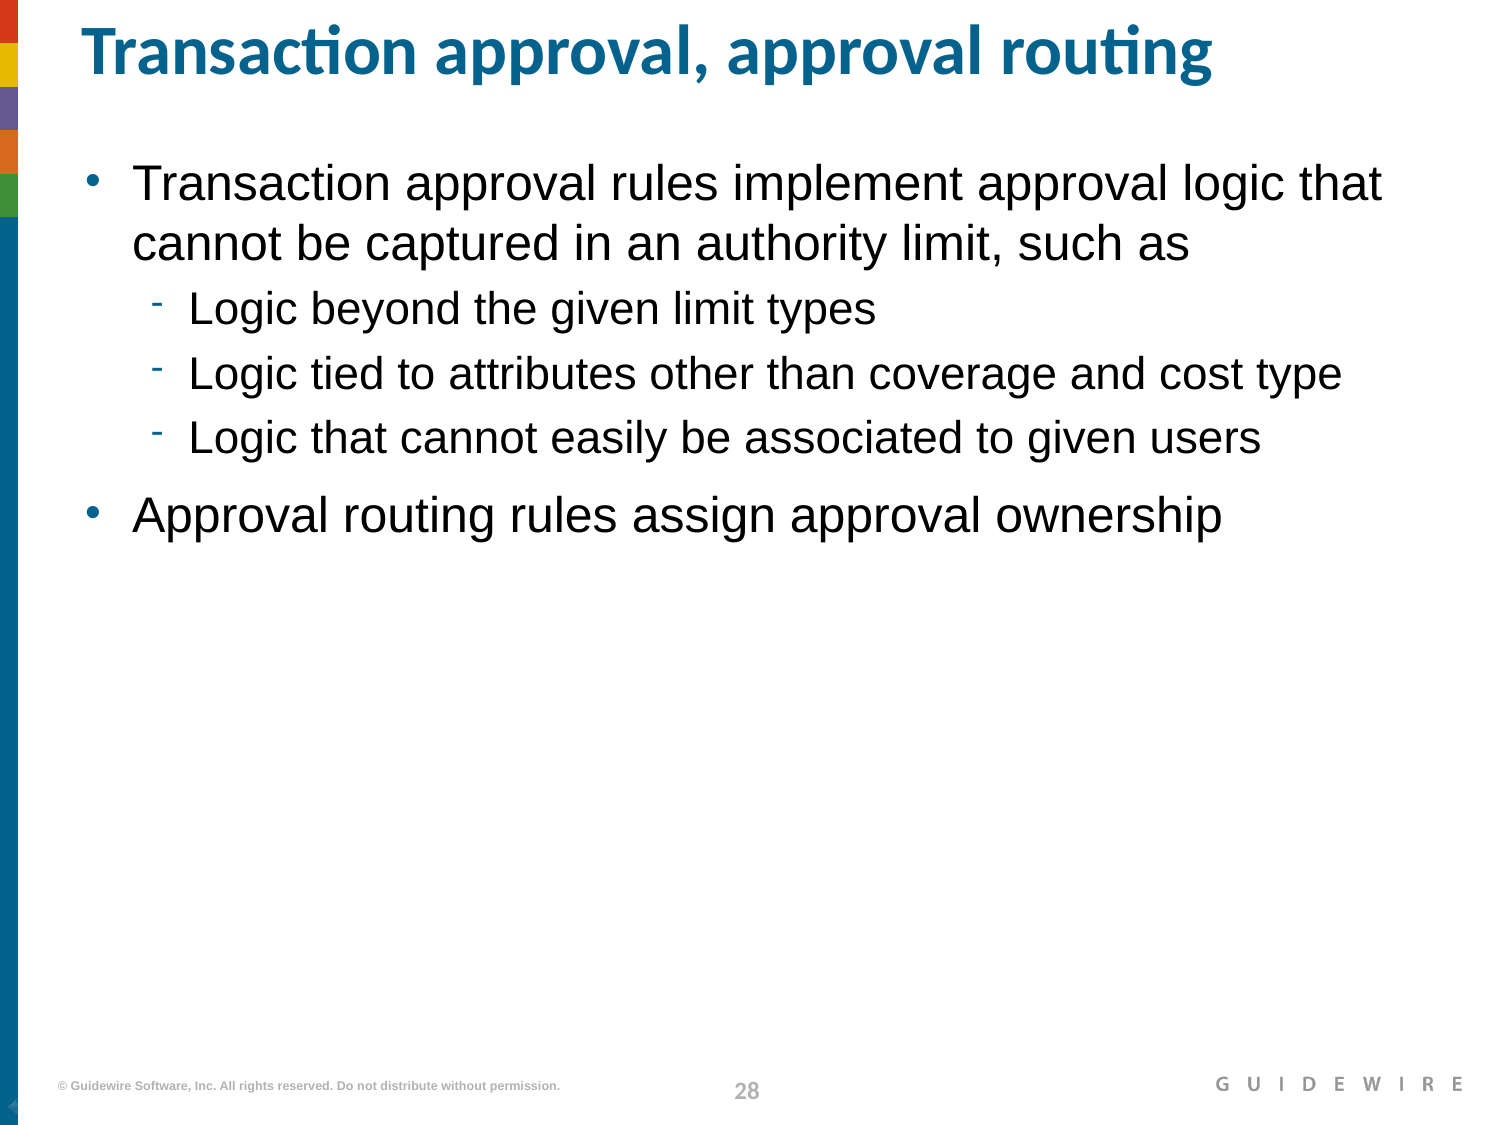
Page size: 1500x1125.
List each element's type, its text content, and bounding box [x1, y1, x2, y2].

picture [1215, 1073, 1480, 1096]
picture [0, 0, 18, 216]
title Transaction approval, approval routing [81, 19, 1446, 142]
list Transaction approval rules implement approval logic that cannot be captured in an authority limit, such as Logic beyond the given limit types Logic tied to attributes other than coverage and cost type Logic that cannot easily be associated to given users Approval routing rules assign approval ownership [85, 149, 1450, 1050]
picture [10, 1101, 18, 1111]
